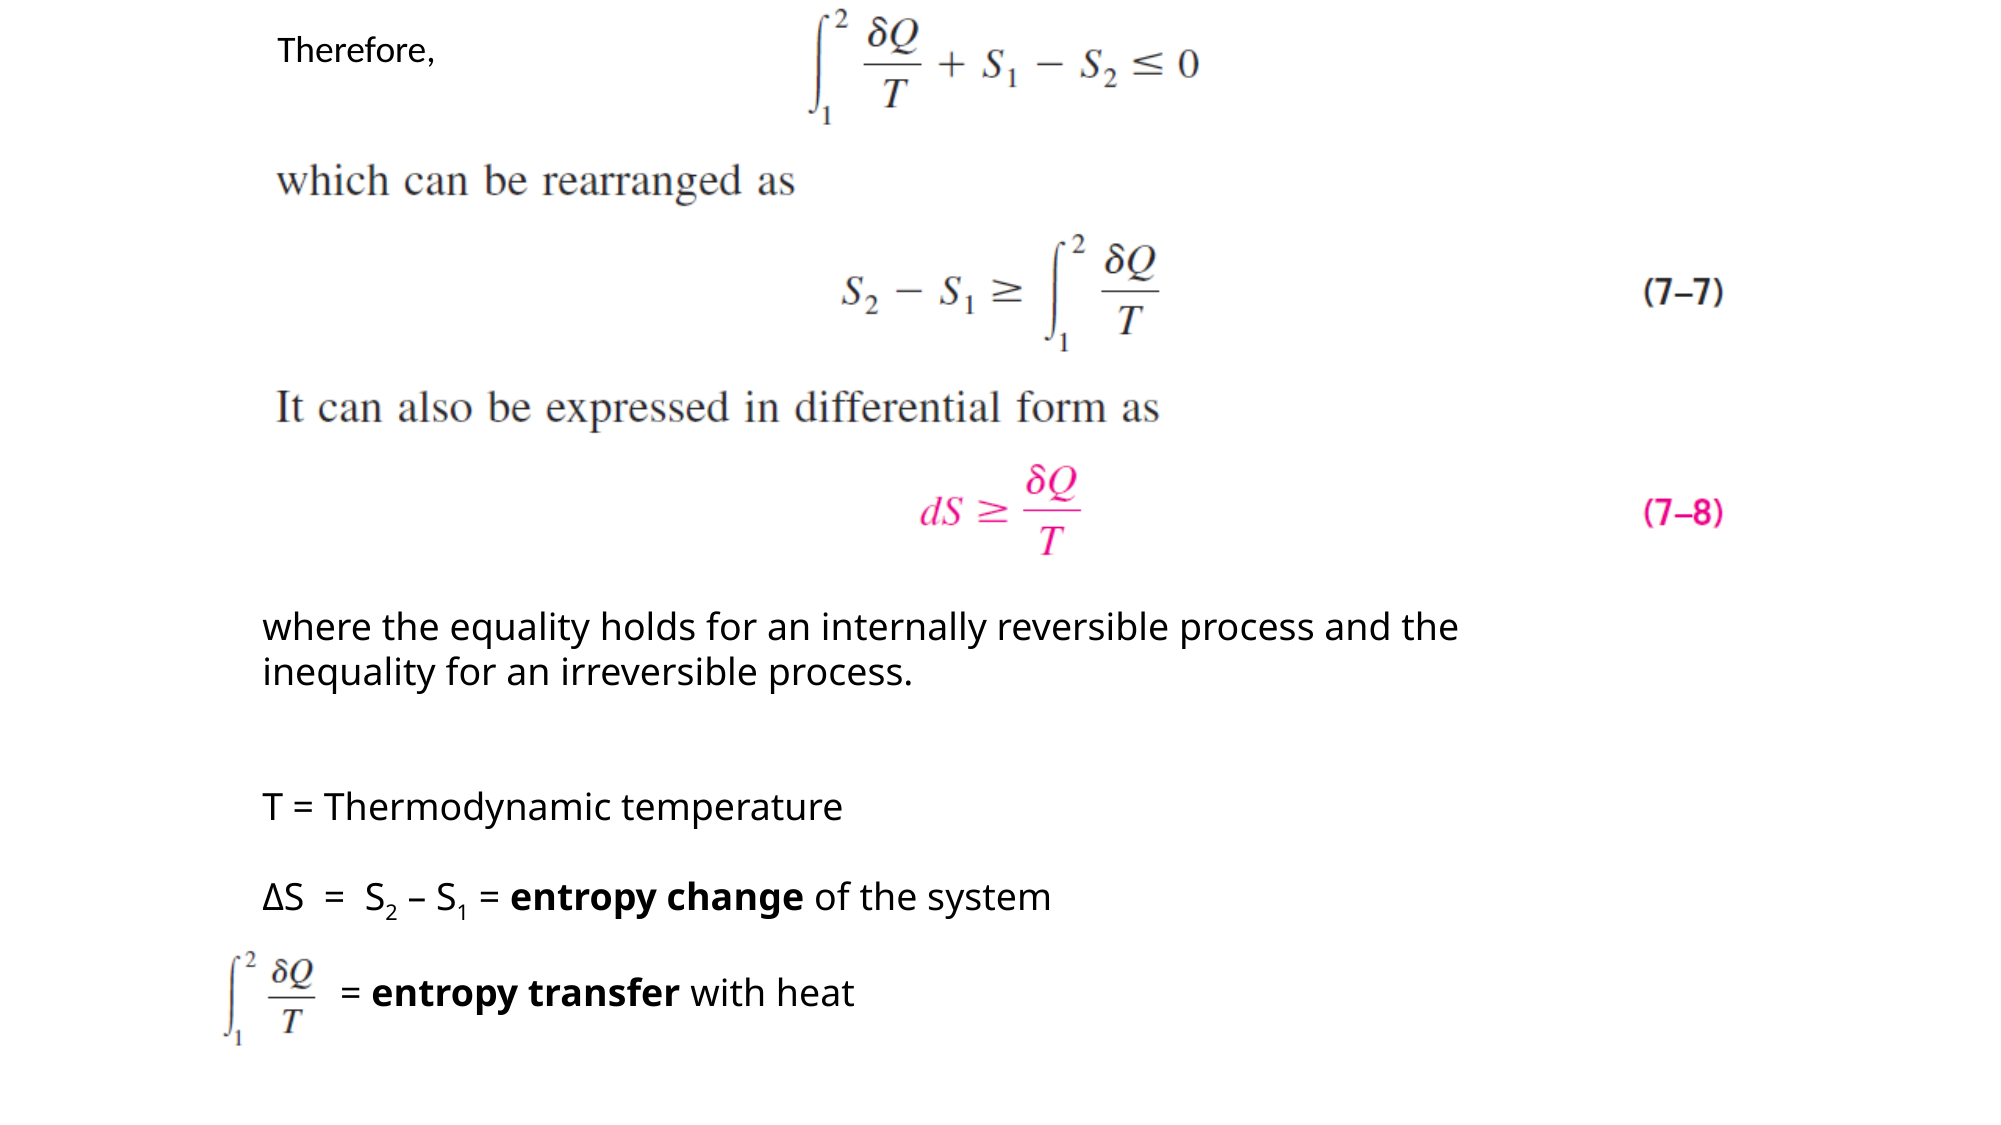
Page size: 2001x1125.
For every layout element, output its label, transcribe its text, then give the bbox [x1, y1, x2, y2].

text_box where the equality holds for an internally reversible process and the inequality for an irreversible process. T = Thermodynamic temperature ΔS = S2 – S1 = entropy change of the system = entropy transfer with heat [247, 595, 1785, 1067]
picture [215, 942, 339, 1049]
picture [262, 6, 1738, 563]
